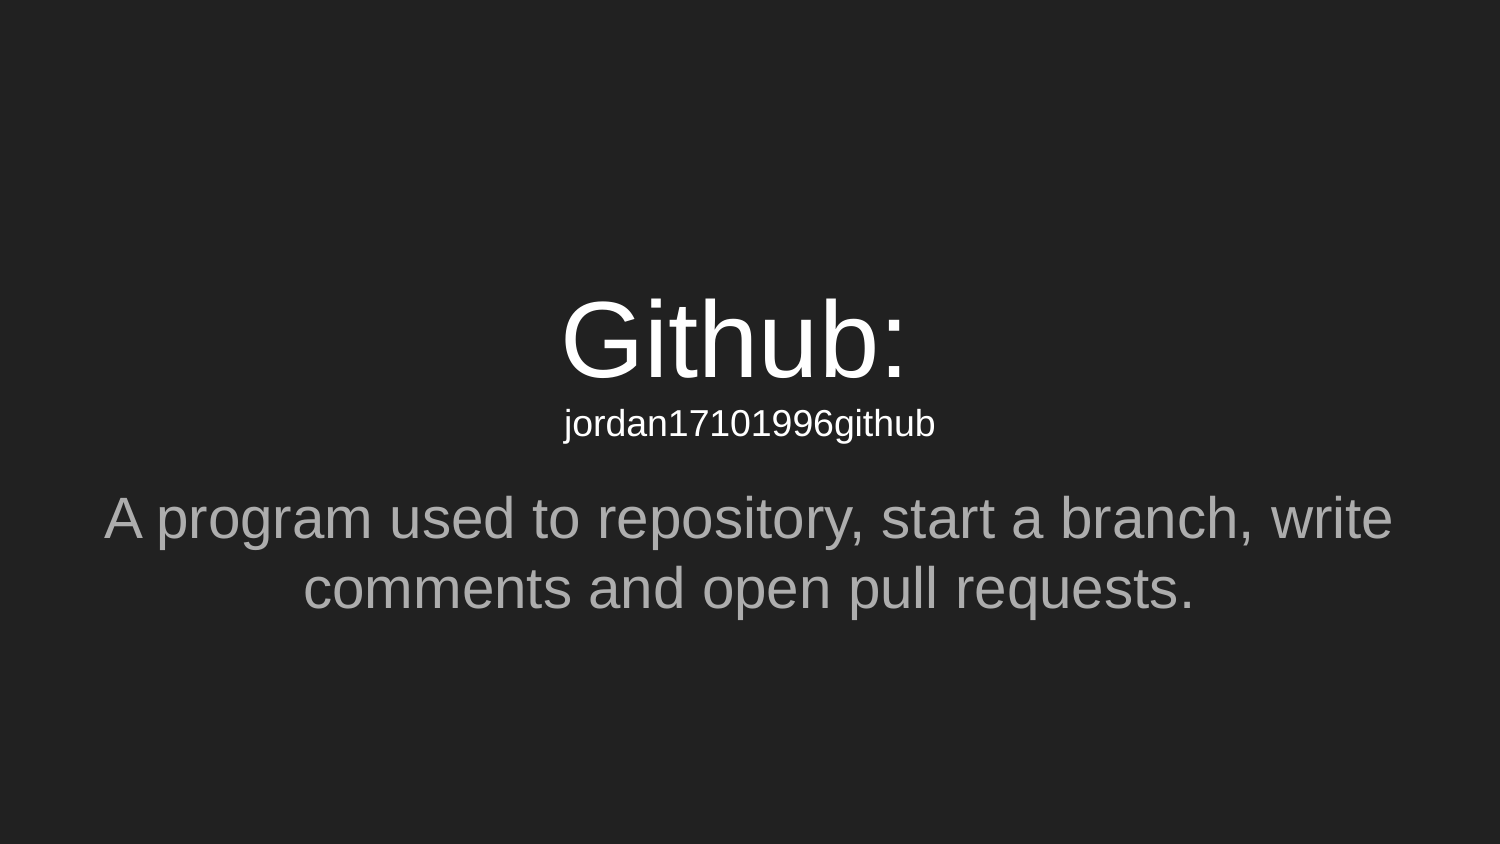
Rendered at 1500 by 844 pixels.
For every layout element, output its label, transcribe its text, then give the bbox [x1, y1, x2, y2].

subtitle A program used to repository, start a branch, write comments and open pull requests. [51, 464, 1449, 595]
title Github: jordan17101996github [51, 122, 1449, 459]
